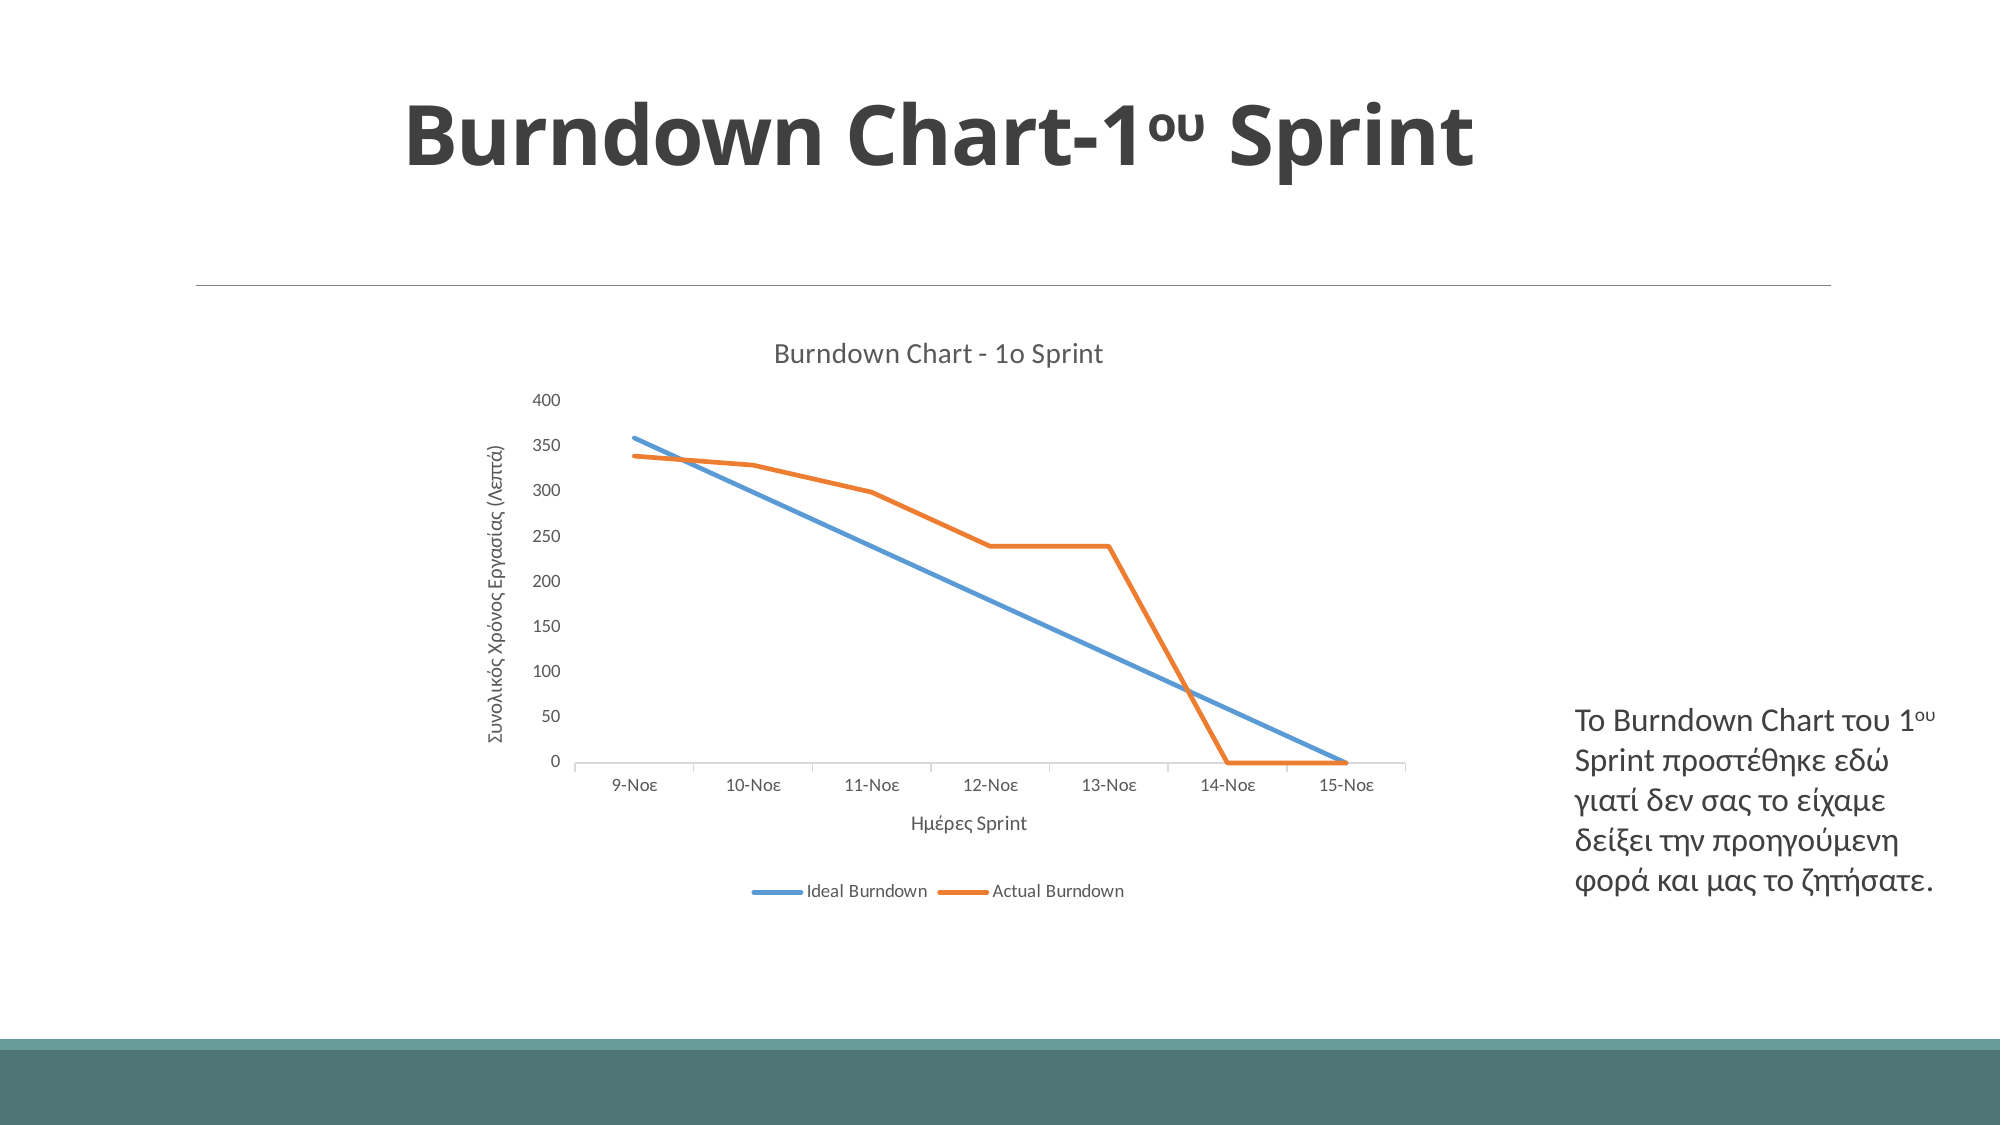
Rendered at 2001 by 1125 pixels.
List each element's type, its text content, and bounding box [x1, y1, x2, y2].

title Burndown Chart-1ου Sprint [114, 89, 1764, 191]
chart [452, 312, 1426, 909]
text_box Το Burndown Chart του 1ου Sprint προστέθηκε εδώ γιατί δεν σας το είχαμε δείξει την προηγούμενη φορά και μας το ζητήσατε. [1560, 690, 1969, 905]
